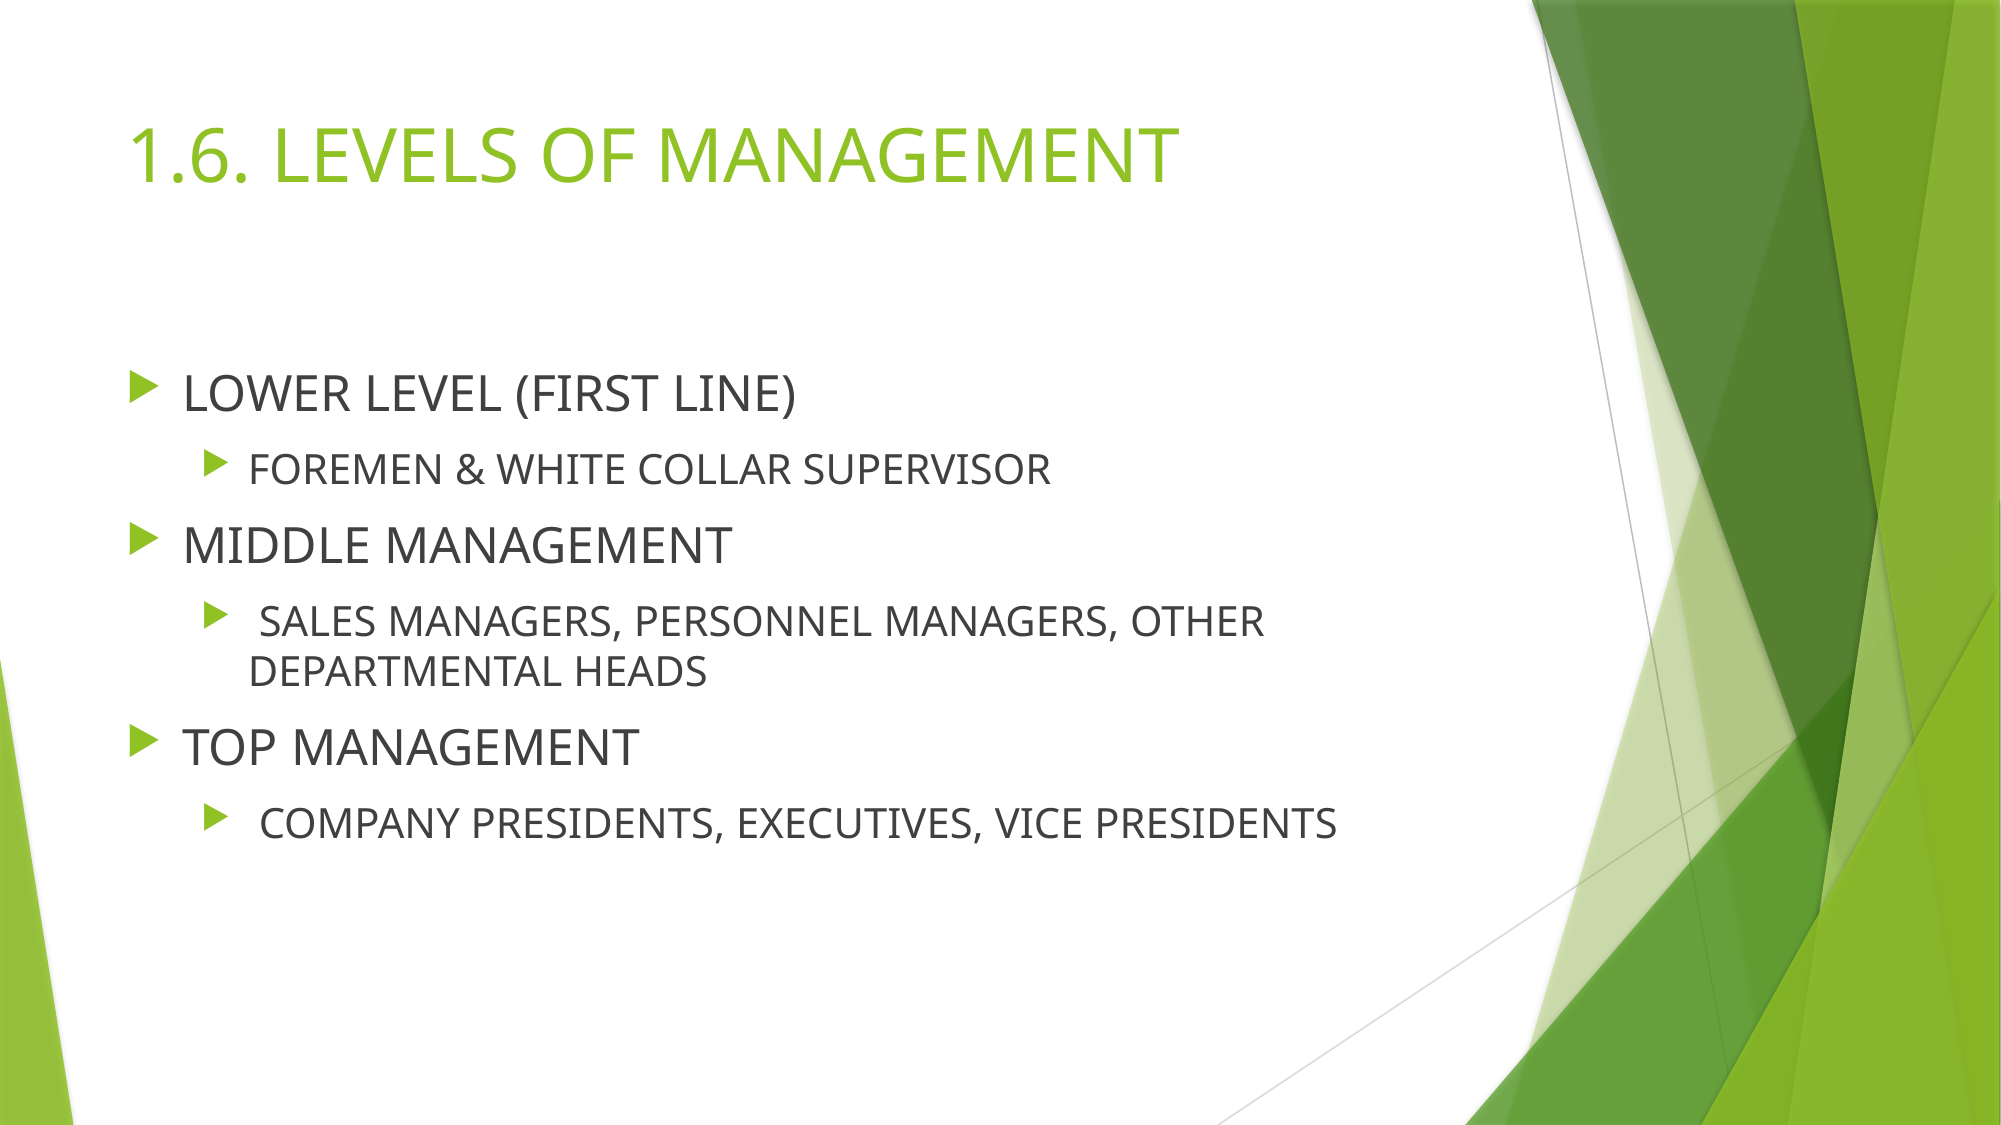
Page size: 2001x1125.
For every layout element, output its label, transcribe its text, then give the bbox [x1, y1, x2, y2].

list LOWER LEVEL (FIRST LINE) FOREMEN & WHITE COLLAR SUPERVISOR MIDDLE MANAGEMENT SALES MANAGERS, PERSONNEL MANAGERS, OTHER DEPARTMENTAL HEADS TOP MANAGEMENT COMPANY PRESIDENTS, EXECUTIVES, VICE PRESIDENTS [111, 354, 1522, 992]
title 1.6. LEVELS OF MANAGEMENT [111, 99, 1522, 317]
